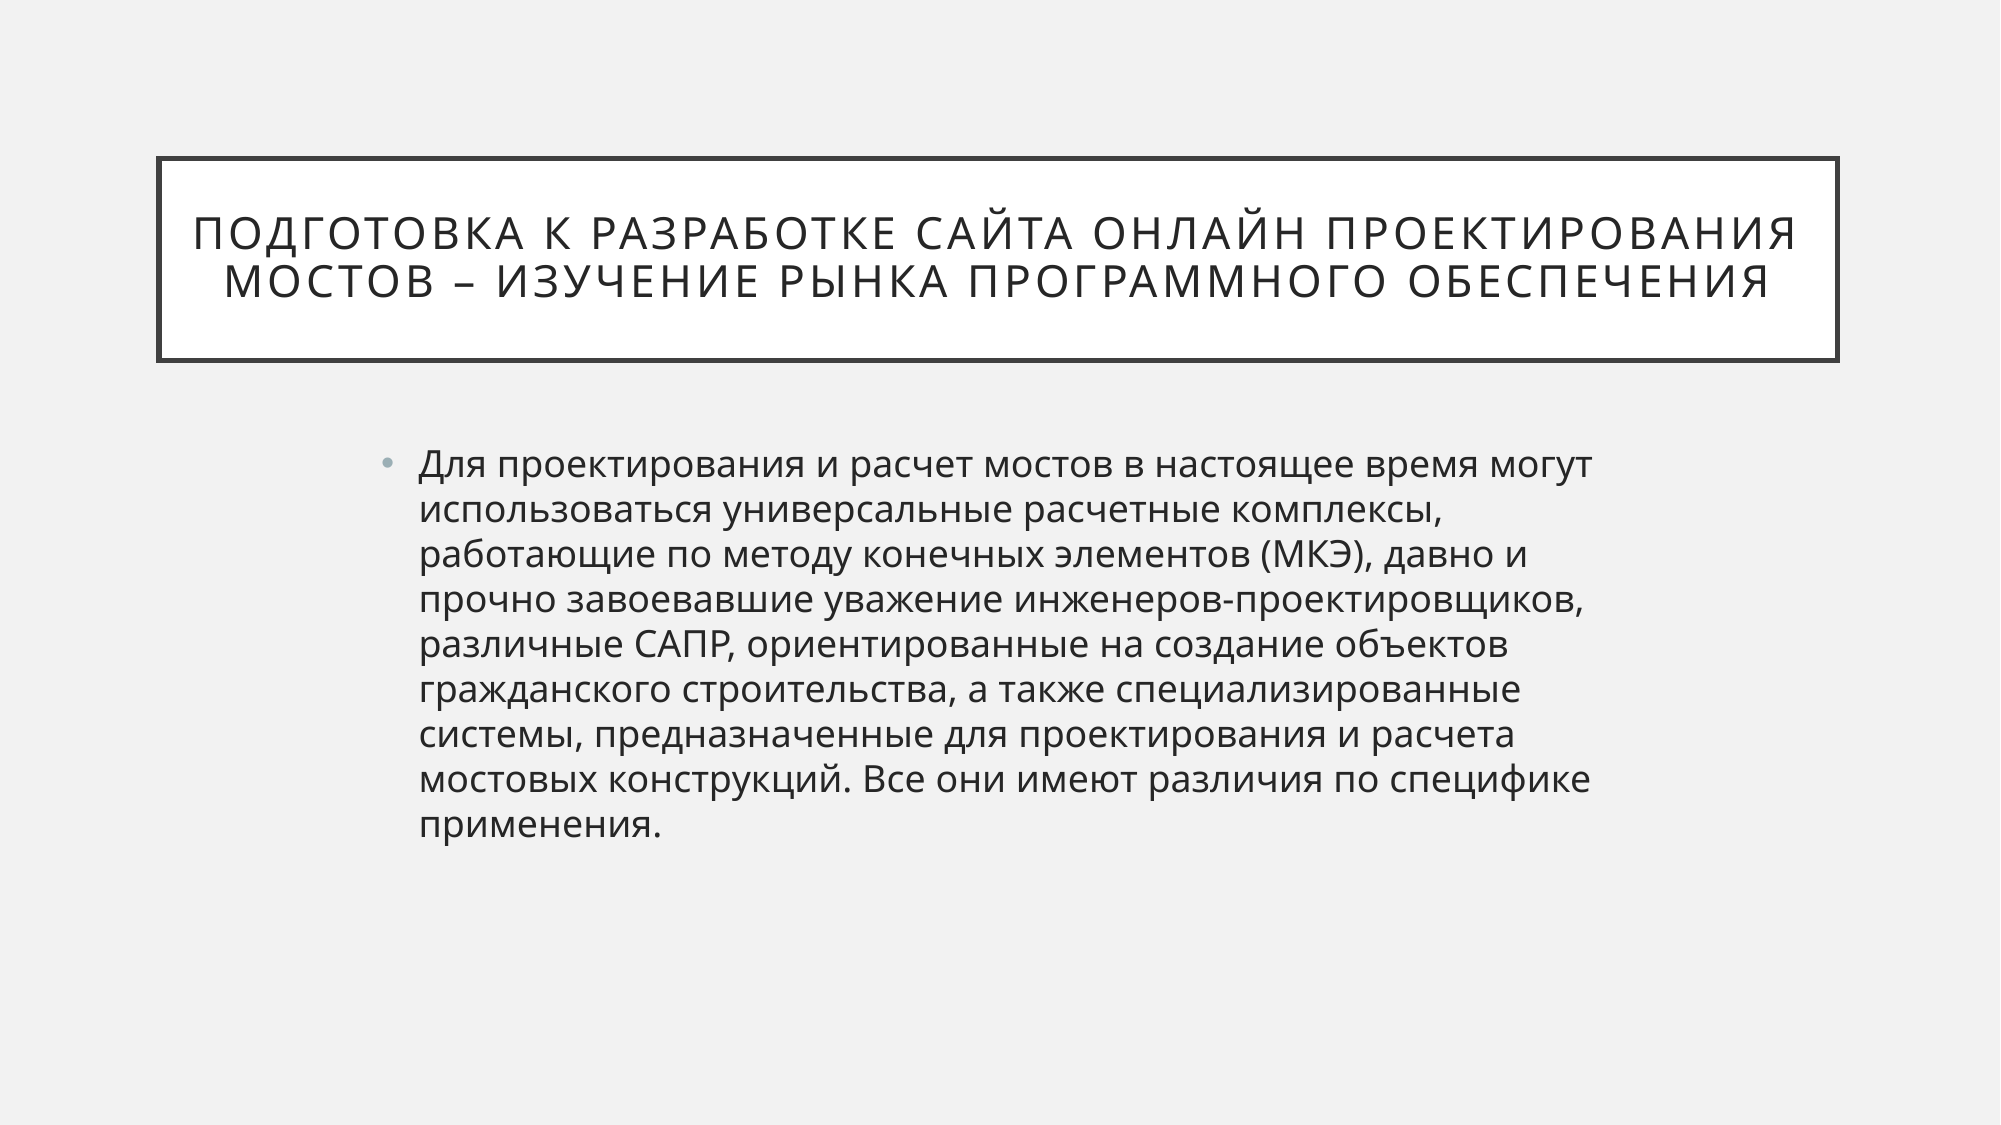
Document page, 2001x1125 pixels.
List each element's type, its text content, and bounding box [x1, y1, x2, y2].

list Для проектирования и расчет мостов в настоящее время могут использоваться универсальные расчетные комплексы, работающие по методу конечных элементов (МКЭ), давно и прочно завоевавшие уважение инженеров-проектировщиков, различные САПР, ориентированные на создание объектов гражданского строительства, а также специализированные системы, предназначенные для проектирования и расчета мостовых конструкций. Все они имеют различия по специфике применения. [366, 432, 1634, 942]
title Подготовка к разработке сайта онлайн проектирования мостов – изучение рынка Программного обеспечения [156, 156, 1840, 363]
